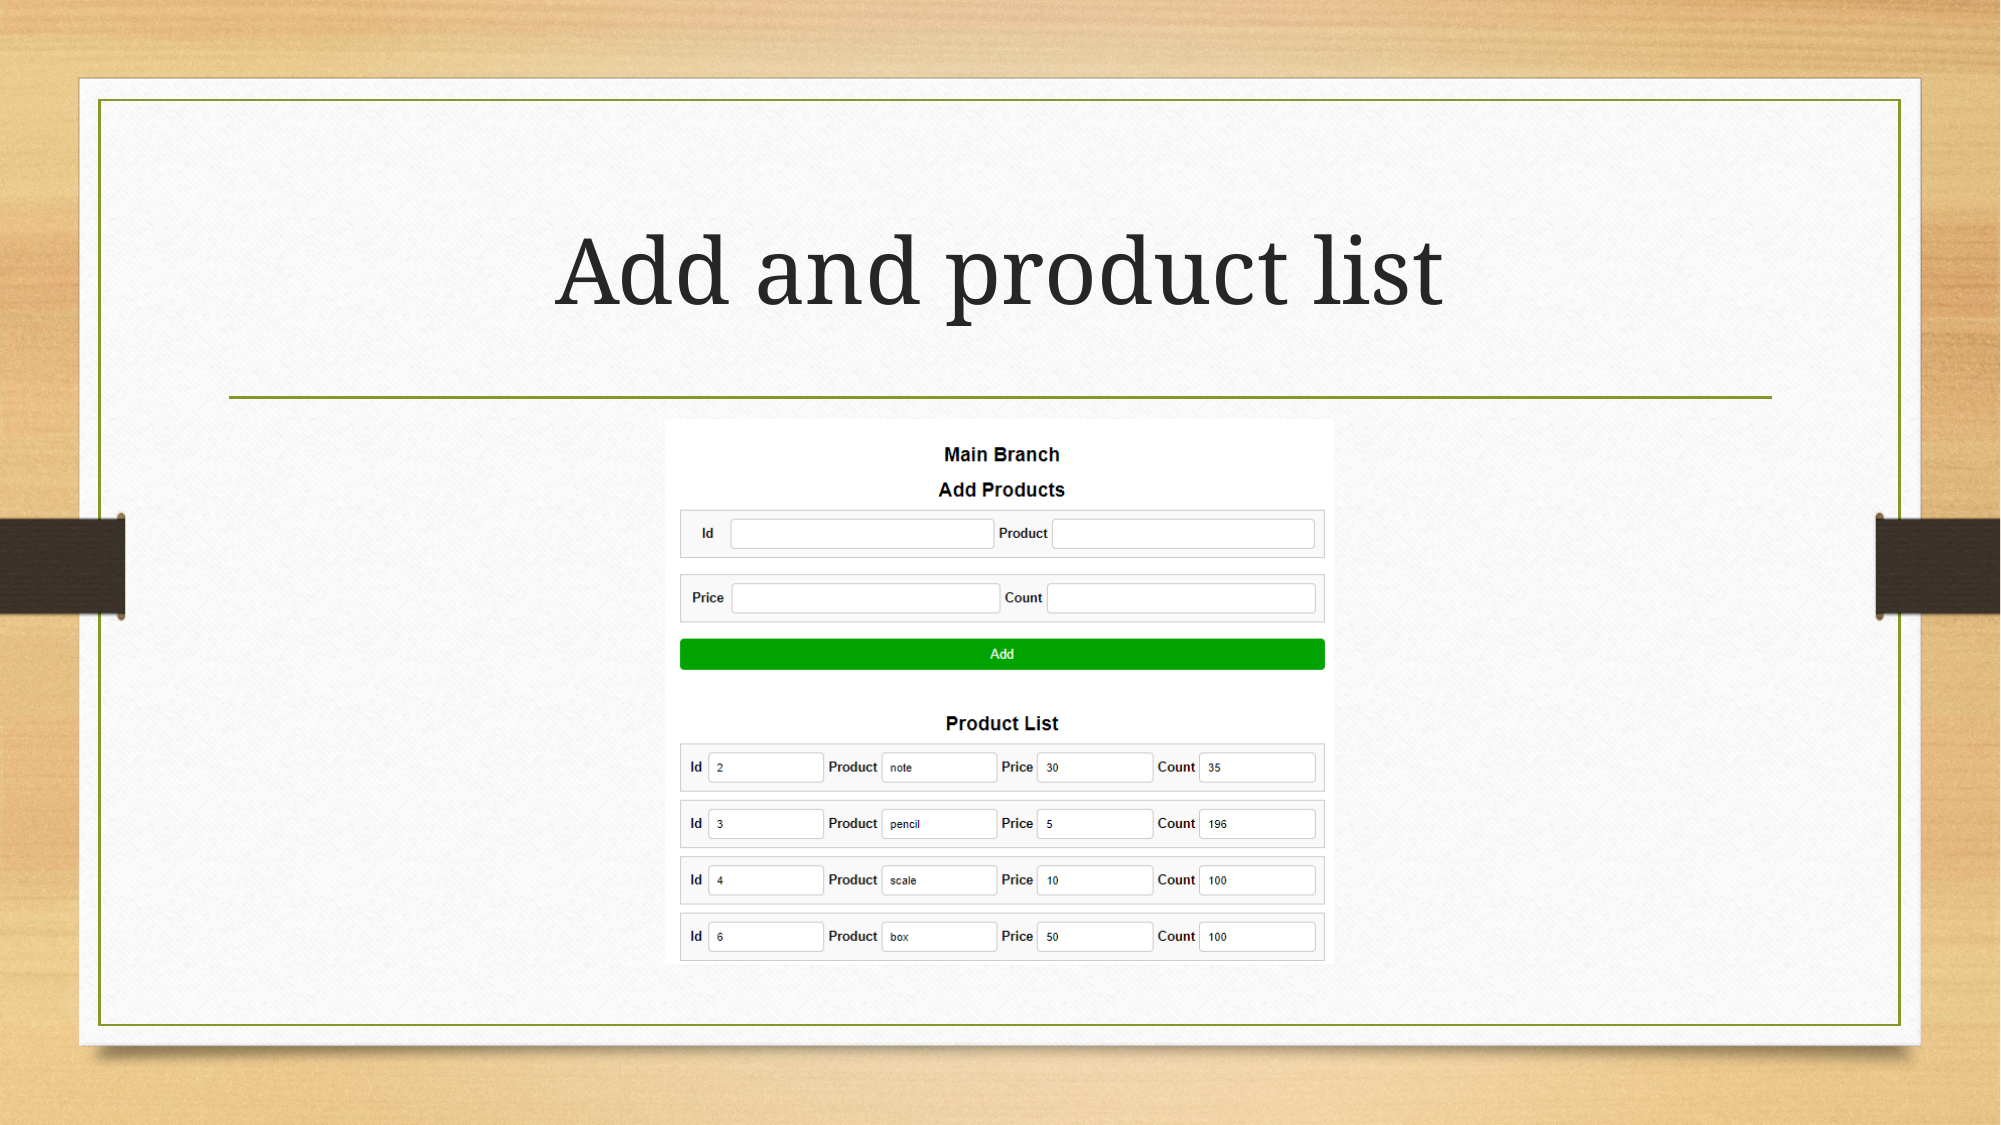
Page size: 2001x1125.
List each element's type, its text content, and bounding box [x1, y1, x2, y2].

title Add and product list [212, 161, 1788, 375]
picture [0, 0, 2001, 1125]
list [665, 419, 1335, 964]
